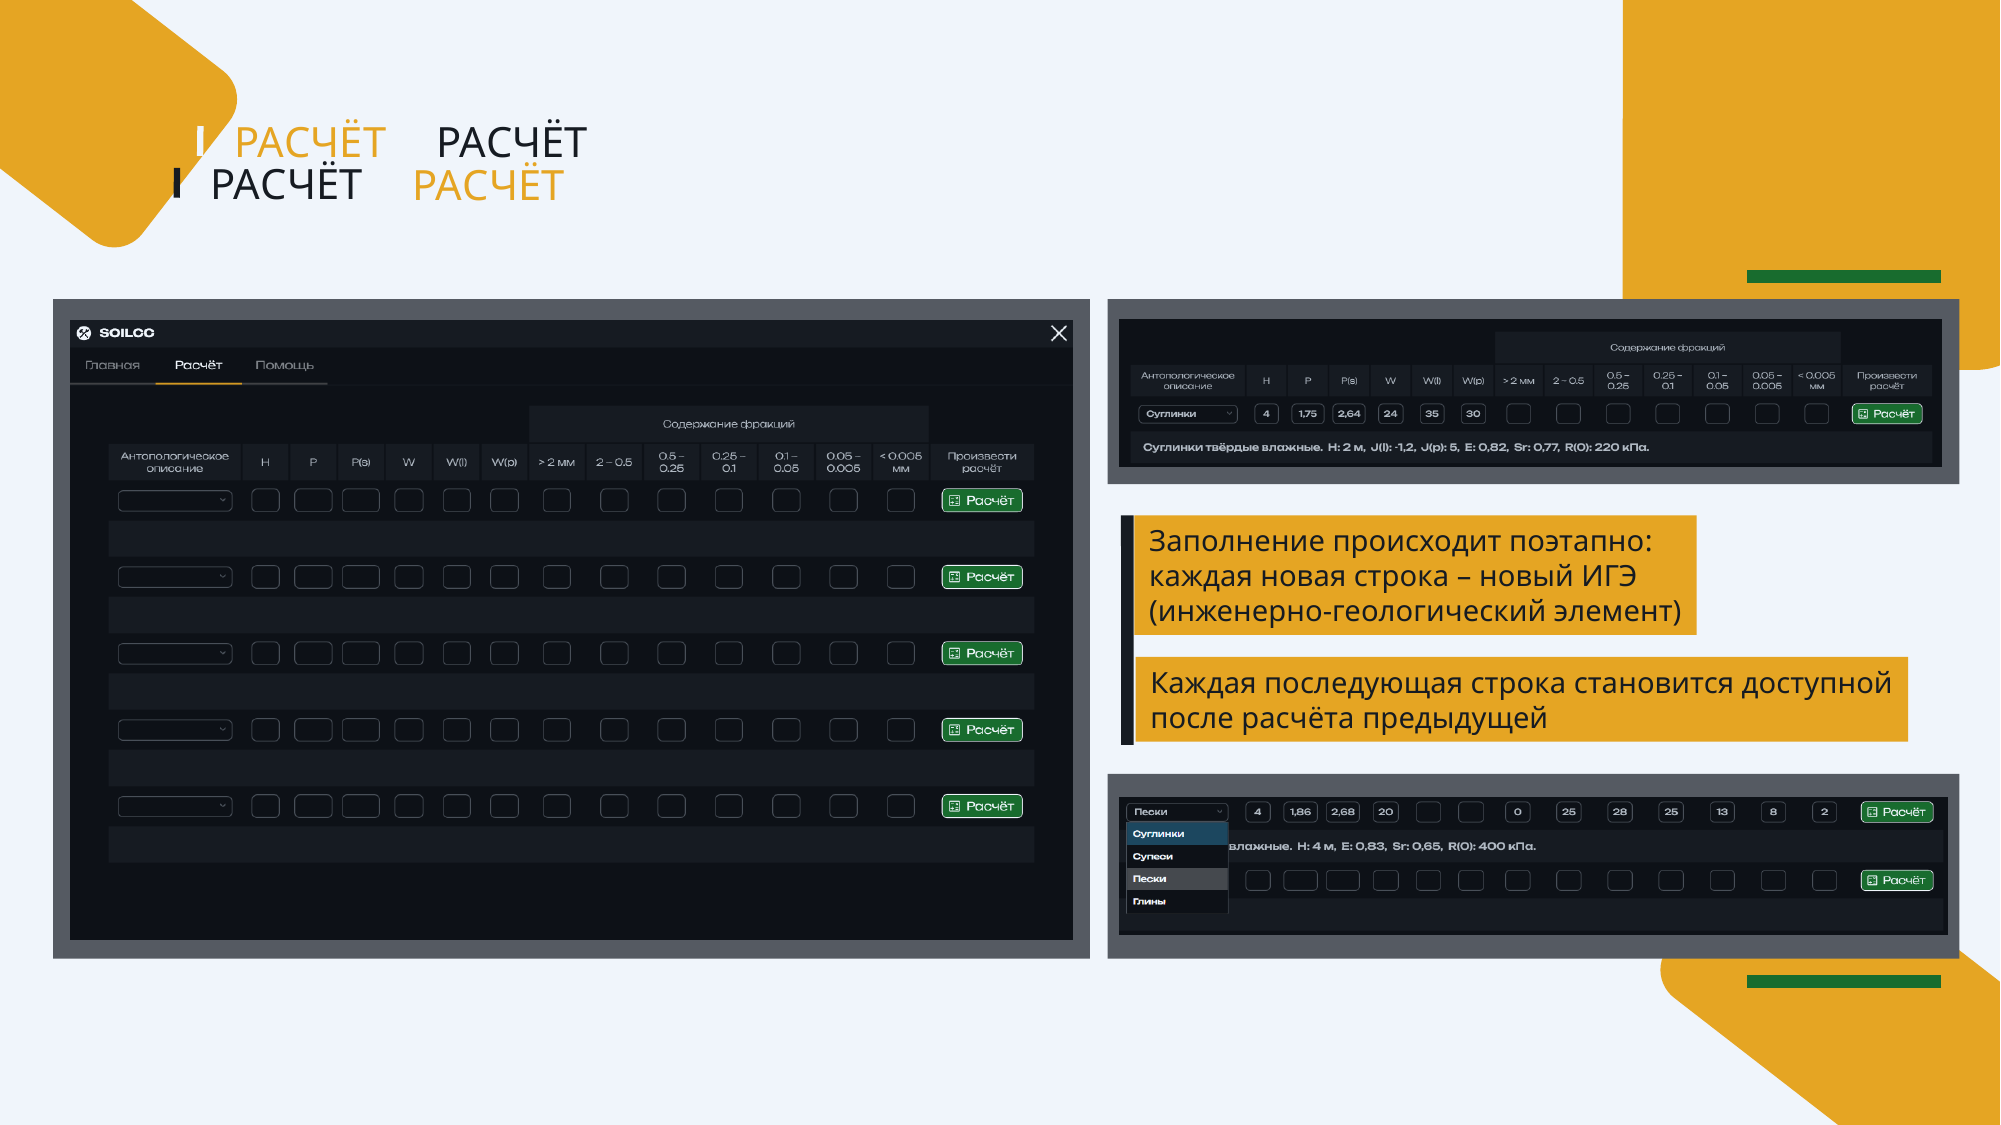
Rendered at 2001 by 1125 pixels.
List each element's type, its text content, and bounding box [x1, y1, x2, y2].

picture [1119, 319, 1942, 467]
text_box [1106, 773, 1960, 960]
text_box Каждая последующая строка становится доступной после расчёта предыдущей [1135, 656, 1909, 742]
text_box [52, 298, 1091, 960]
text_box РАСЧЁТ [421, 108, 604, 174]
text_box [1621, 0, 2000, 372]
text_box РАСЧЁТ [196, 149, 379, 215]
text_box [1106, 298, 1960, 485]
text_box [0, 0, 239, 249]
text_box РАСЧЁТ [219, 108, 402, 174]
picture [70, 320, 1073, 940]
picture [1119, 797, 1948, 936]
text_box Заполнение происходит поэтапно: каждая новая строка – новый ИГЭ (инженерно-геологический элемент) [1134, 515, 1697, 635]
text_box [1659, 949, 2000, 1125]
text_box РАСЧЁТ [397, 151, 580, 217]
